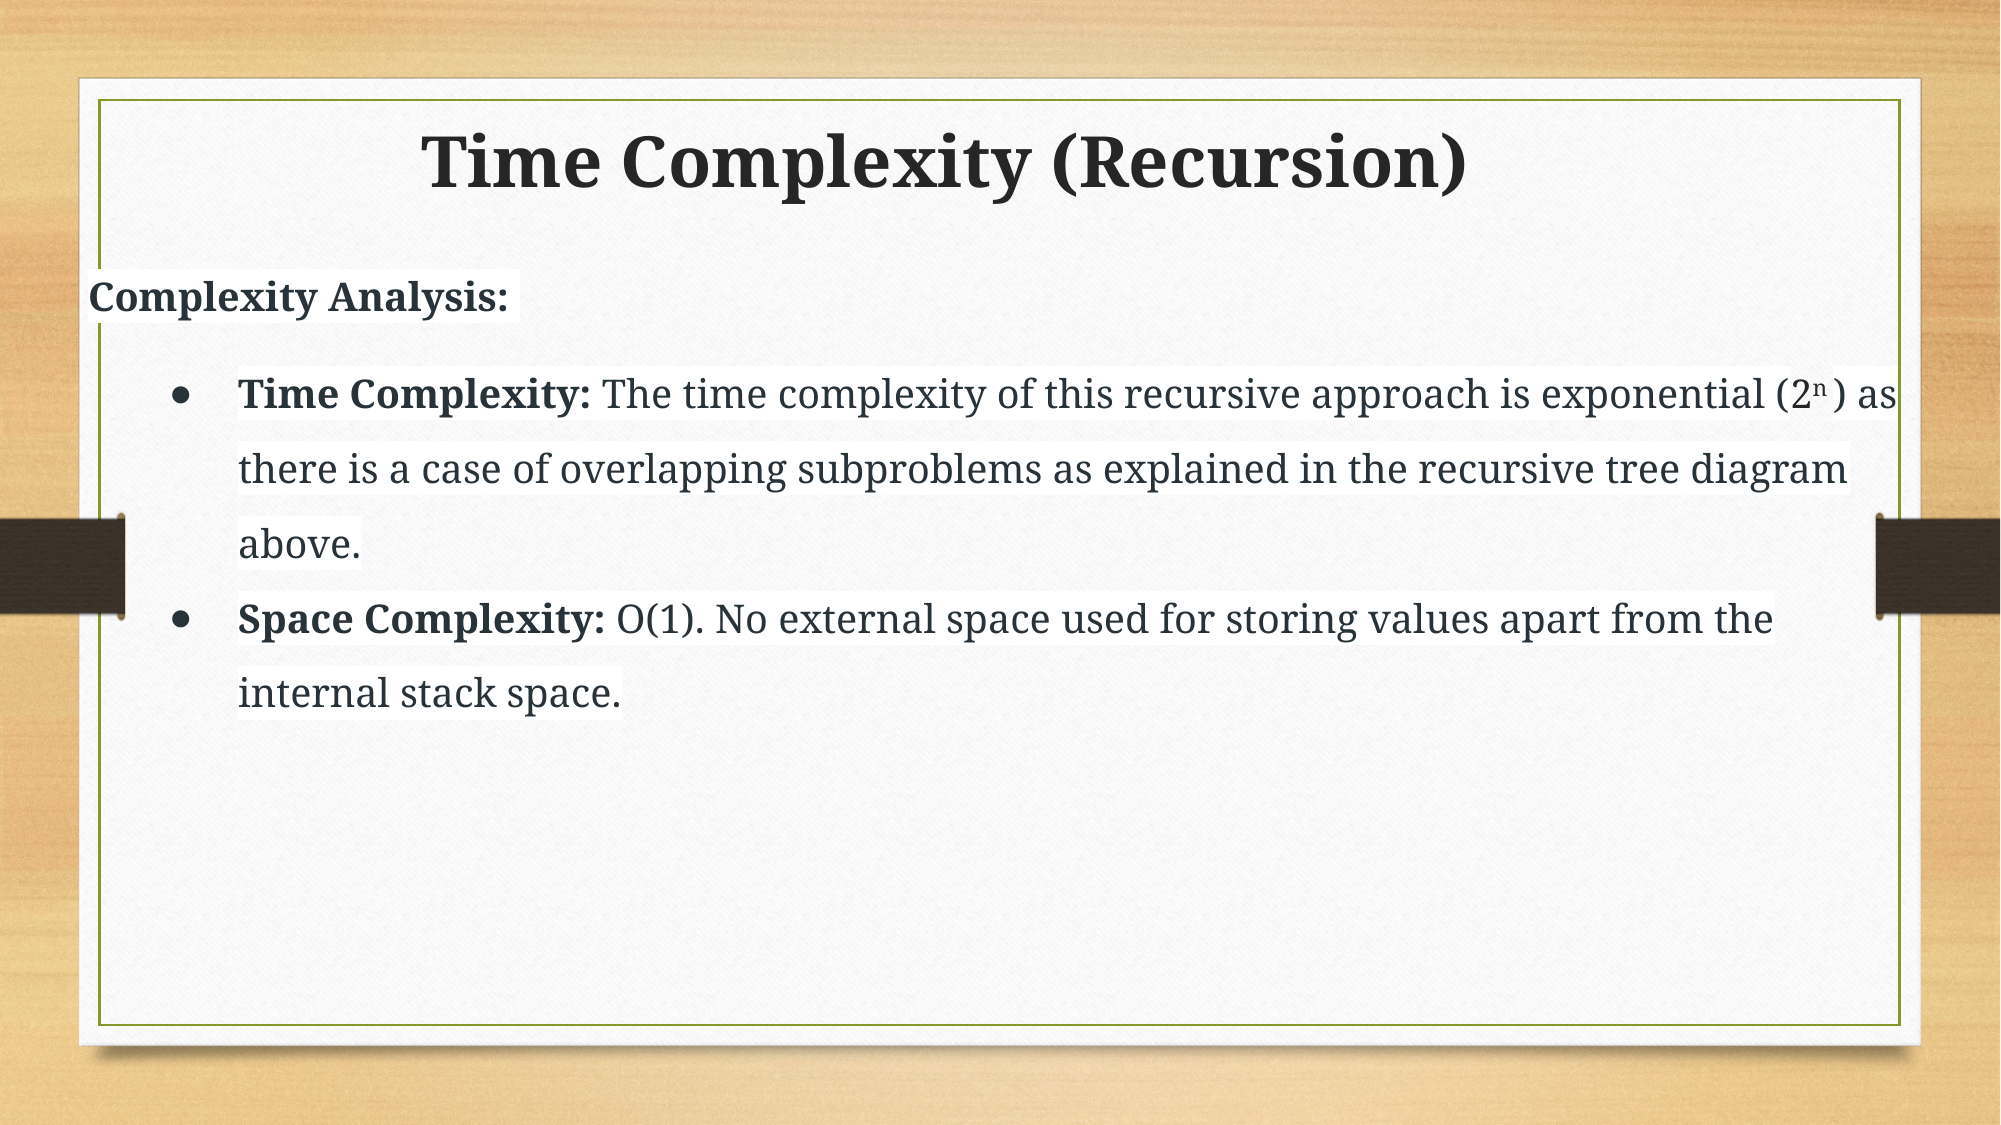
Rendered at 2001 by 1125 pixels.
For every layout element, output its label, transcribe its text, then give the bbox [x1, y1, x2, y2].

title Time Complexity (Recursion) [68, 97, 1932, 223]
picture [0, 0, 2001, 1125]
list Complexity Analysis: Time Complexity: The time complexity of this recursive approach is exponential (2n ) as there is a case of overlapping subproblems as explained in the recursive tree diagram above. Space Complexity: O(1). No external space used for storing values apart from the internal stack space. [68, 252, 1932, 963]
